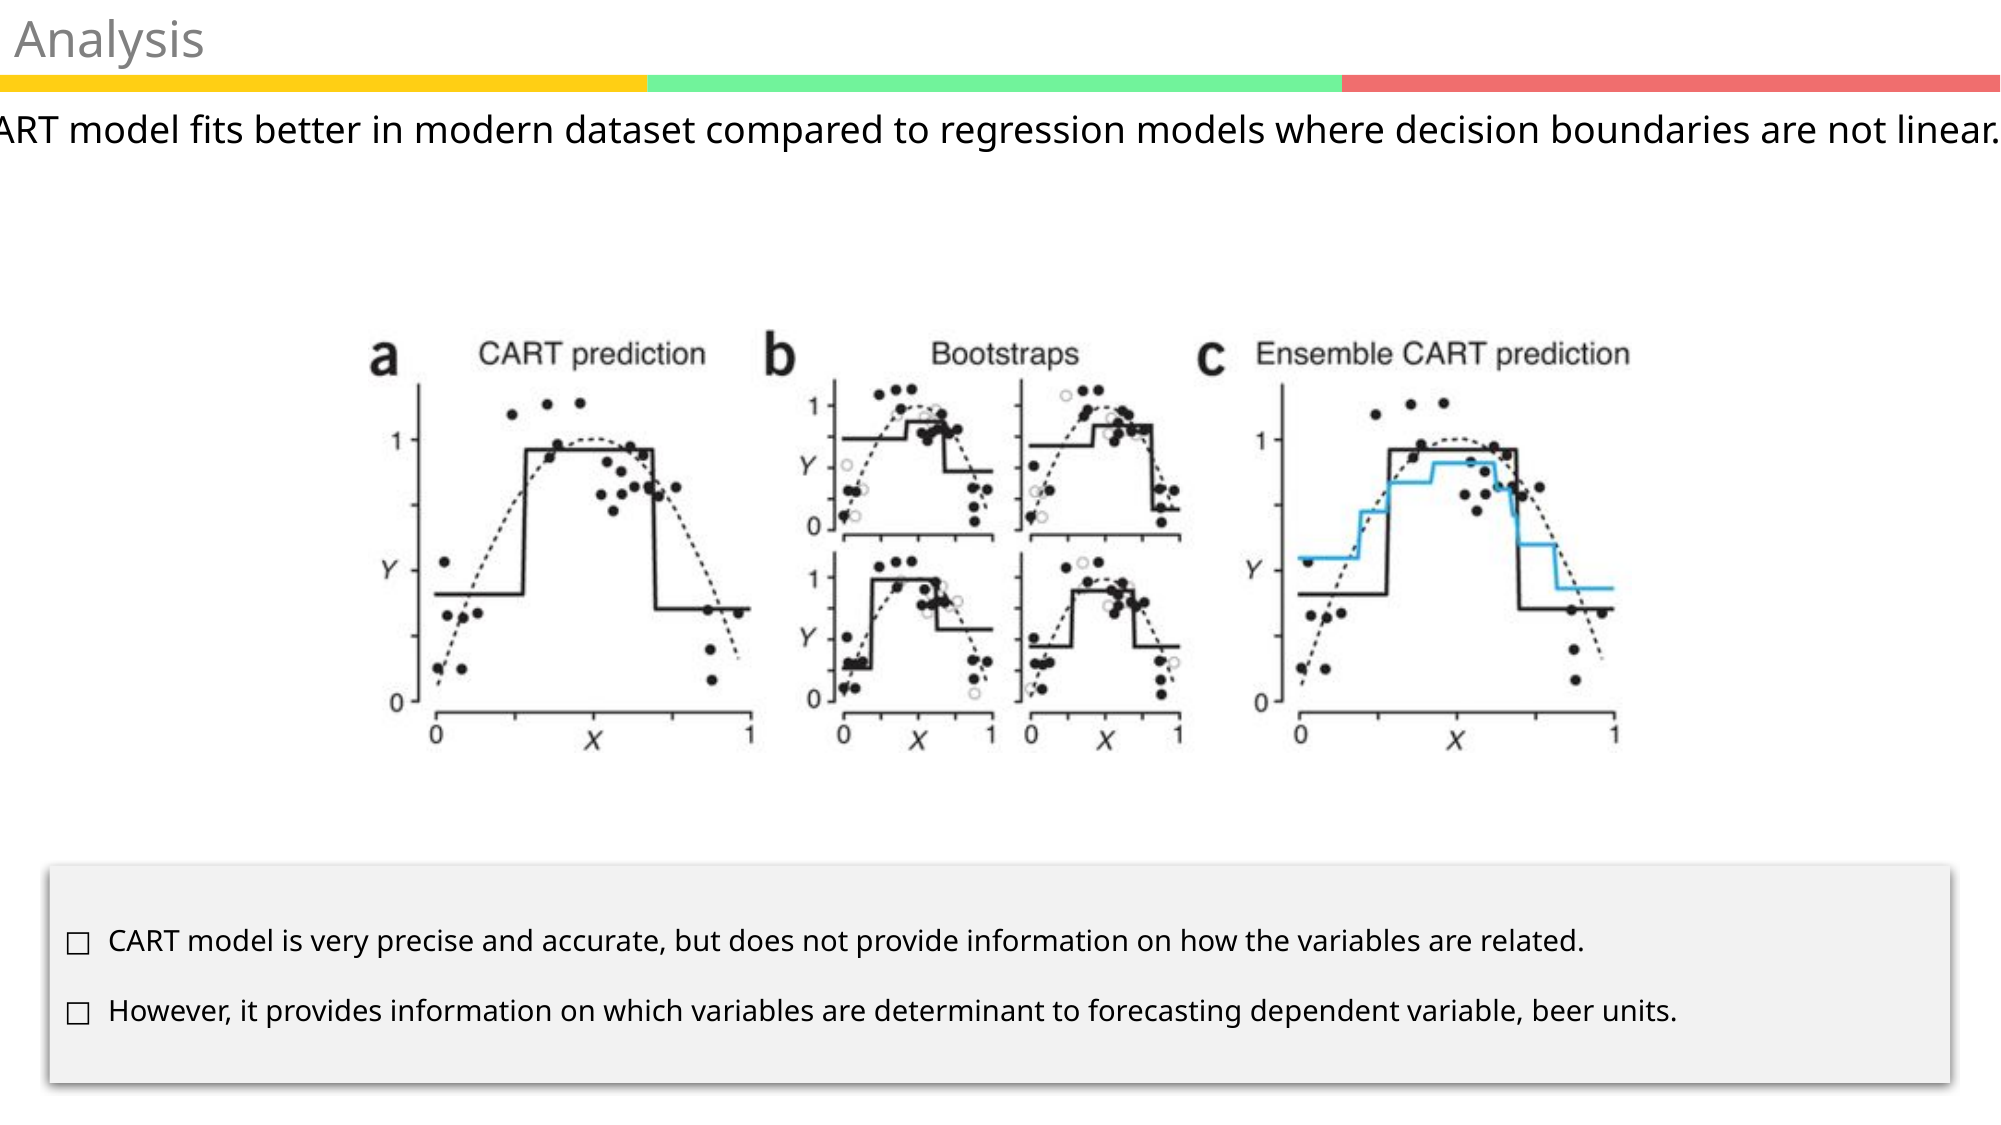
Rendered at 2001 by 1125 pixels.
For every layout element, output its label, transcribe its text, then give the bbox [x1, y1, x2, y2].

picture [367, 328, 1632, 753]
text_box □ CART model is very precise and accurate, but does not provide information on how the variables are related. □ However, it provides information on which variables are determinant to forecasting dependent variable, beer units. [49, 865, 1951, 1083]
text_box Analysis [0, 0, 607, 75]
text_box CART model fits better in modern dataset compared to regression models where decision boundaries are not linear. [0, 98, 2000, 159]
